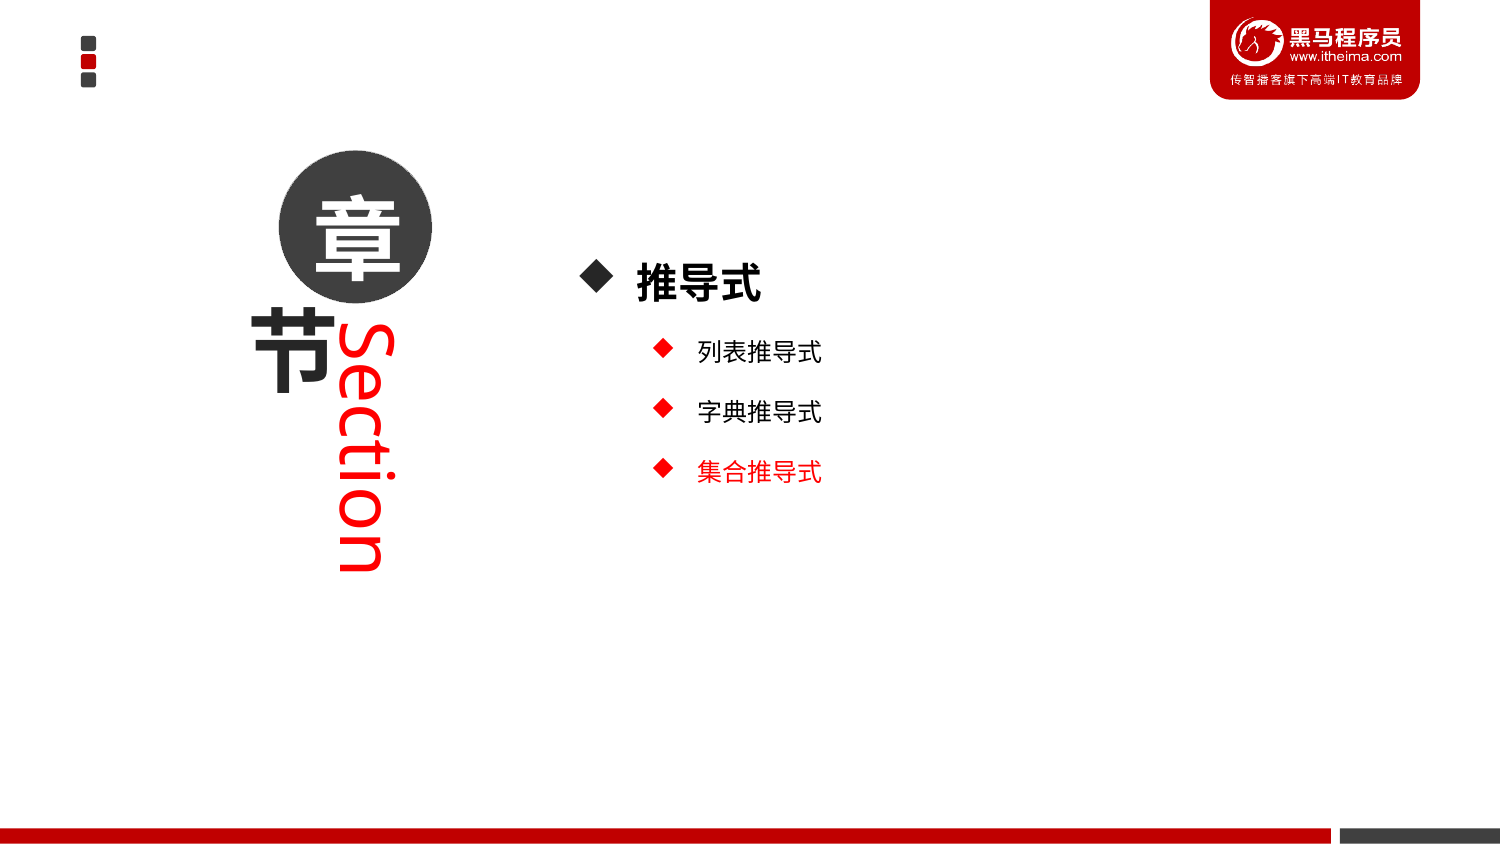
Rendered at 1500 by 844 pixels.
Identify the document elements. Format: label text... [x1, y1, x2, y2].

text_box Section [321, 314, 427, 749]
picture [1212, 8, 1421, 94]
text_box 章 [278, 150, 433, 304]
text_box 节 [218, 288, 339, 410]
text_box 推导式 列表推导式 字典推导式 集合推导式 [561, 199, 1386, 494]
